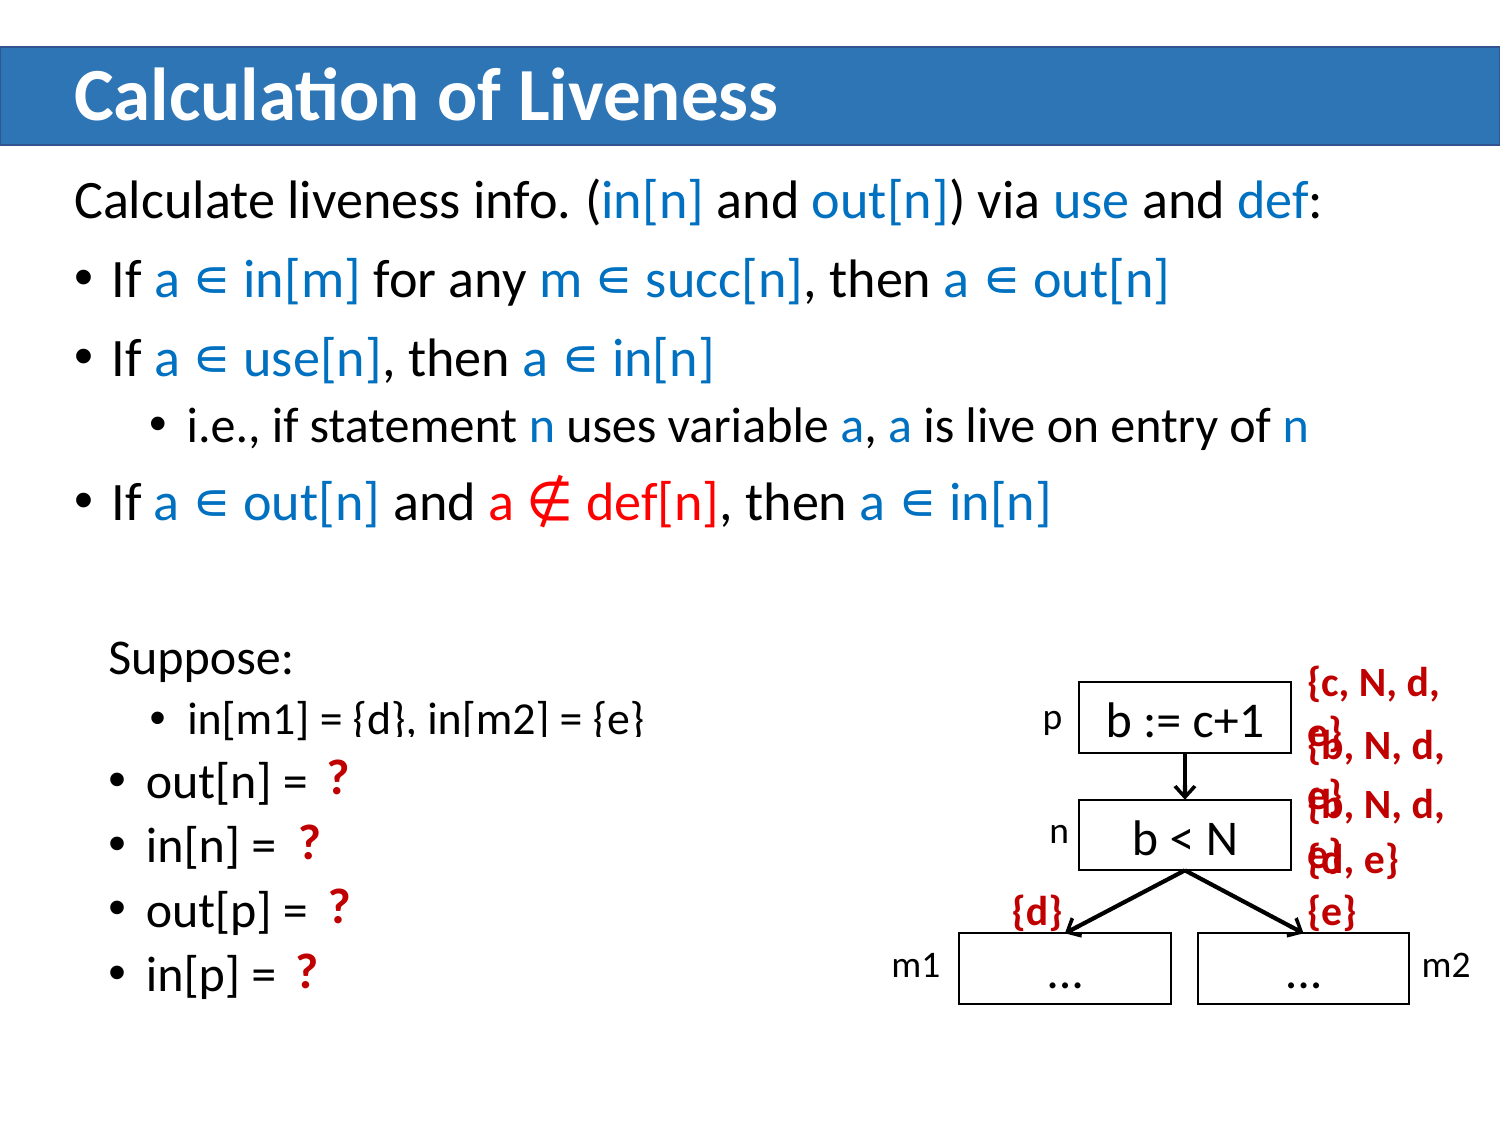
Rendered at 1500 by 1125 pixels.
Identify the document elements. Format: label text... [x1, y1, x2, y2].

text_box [1184, 870, 1304, 934]
text_box ... [1197, 932, 1410, 1005]
text_box b < N [1078, 799, 1292, 870]
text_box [1064, 870, 1184, 934]
text_box {b, N, d, e} [1292, 763, 1494, 826]
text_box b := c+1 [1078, 681, 1292, 754]
text_box m1 [876, 932, 964, 993]
text_box m2 [1406, 932, 1494, 993]
text_box ? [279, 930, 735, 1066]
text_box {d, e} [1304, 885, 1452, 890]
text_box {e} [1292, 890, 1380, 941]
text_box ? [281, 801, 949, 877]
list Calculate liveness info. (in[n] and out[n]) via use and def: If a ∊ in[m] for any m ∊ succ[n], then a ∊ out[n] If a ∊ use[n], then a ∊ in[n] i.e., if statement n uses variable a, a is live on entry of n If a ∊ out[n] and a ∉ def[n], then a ∊ in[n] [59, 163, 1446, 1106]
text_box p [1027, 684, 1080, 744]
text_box n [1034, 799, 1087, 859]
title Calculation of Liveness [59, 47, 1446, 146]
text_box {b, N, d, e} [1292, 826, 1494, 885]
text_box ? [311, 865, 575, 930]
text_box {c, N, d, e} [1292, 647, 1494, 763]
text_box ? [310, 737, 750, 801]
text_box ... [958, 932, 1172, 1005]
text_box {d} [996, 876, 1085, 941]
